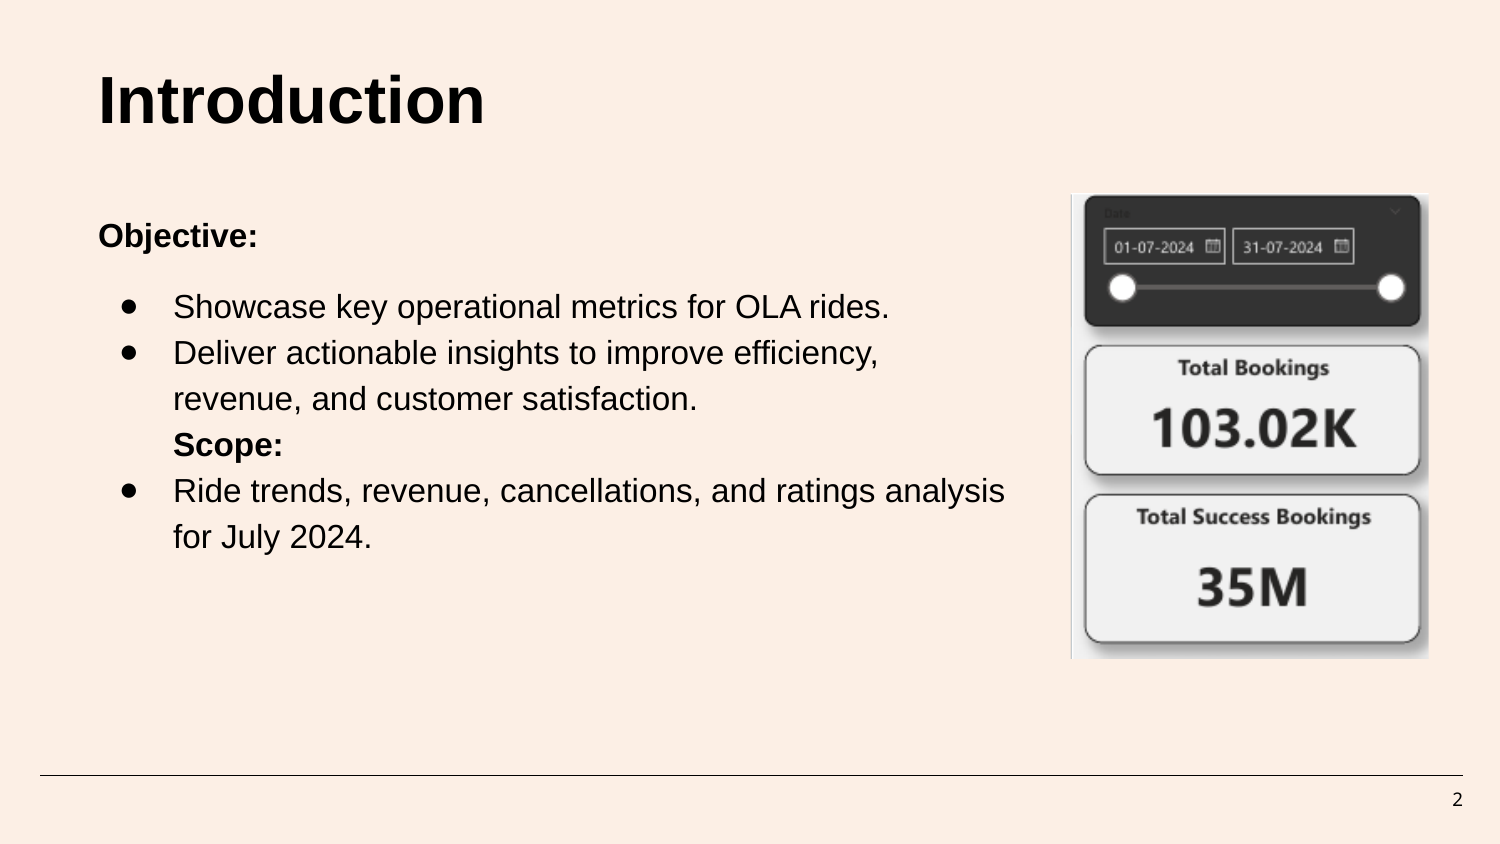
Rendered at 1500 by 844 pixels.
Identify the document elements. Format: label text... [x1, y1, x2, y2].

slide_number ‹#› [1388, 775, 1478, 827]
title Objective: Showcase key operational metrics for OLA rides. Deliver actionable insights to improve efficiency, revenue, and customer satisfaction. Scope: Ride trends, revenue, cancellations, and ratings analysis for July 2024. [83, 193, 1034, 614]
text_box Introduction [83, 41, 576, 152]
picture [1070, 193, 1429, 659]
